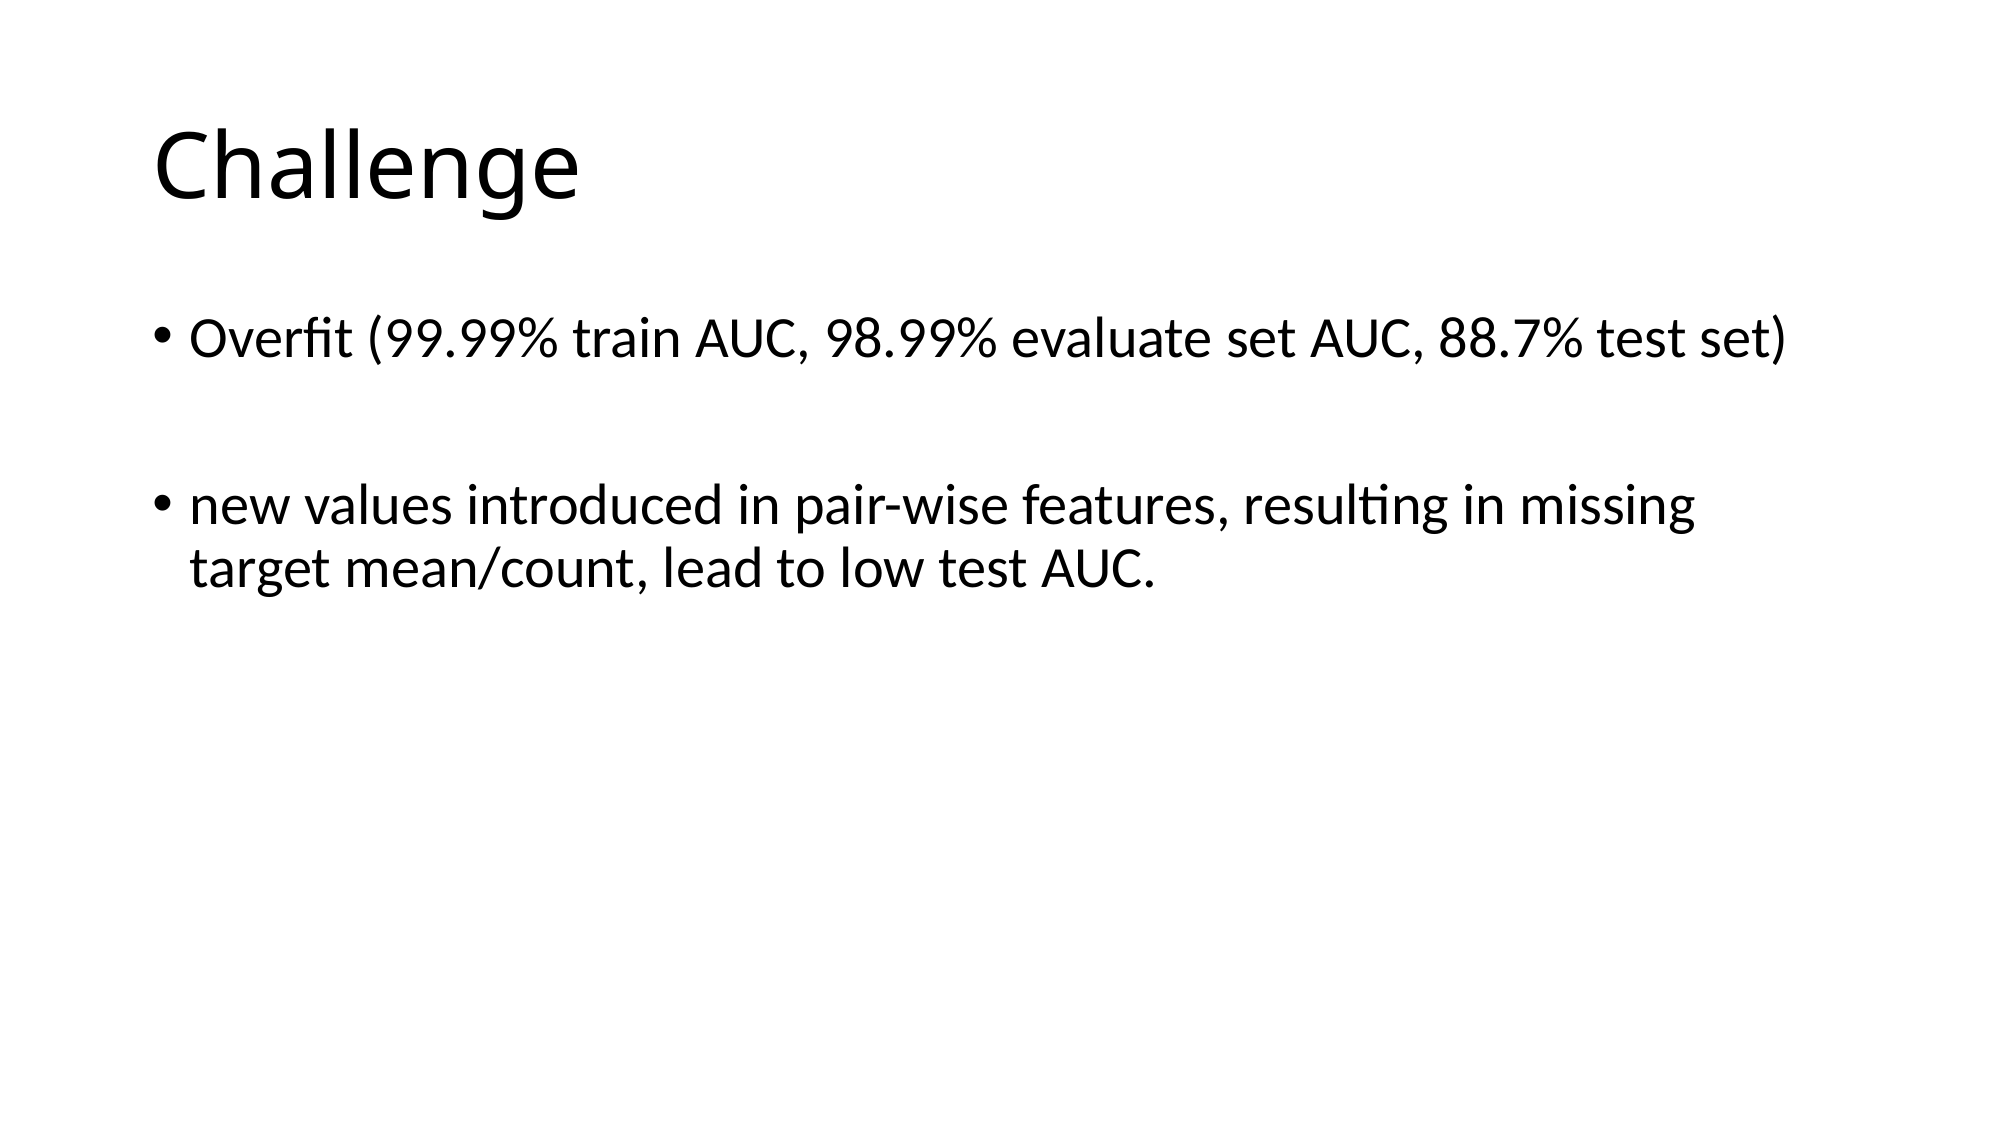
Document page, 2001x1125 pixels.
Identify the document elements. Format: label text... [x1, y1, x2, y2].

list Overfit (99.99% train AUC, 98.99% evaluate set AUC, 88.7% test set) new values introduced in pair-wise features, resulting in missing target mean/count, lead to low test AUC. [137, 299, 1863, 1014]
title Challenge [137, 59, 1863, 278]
